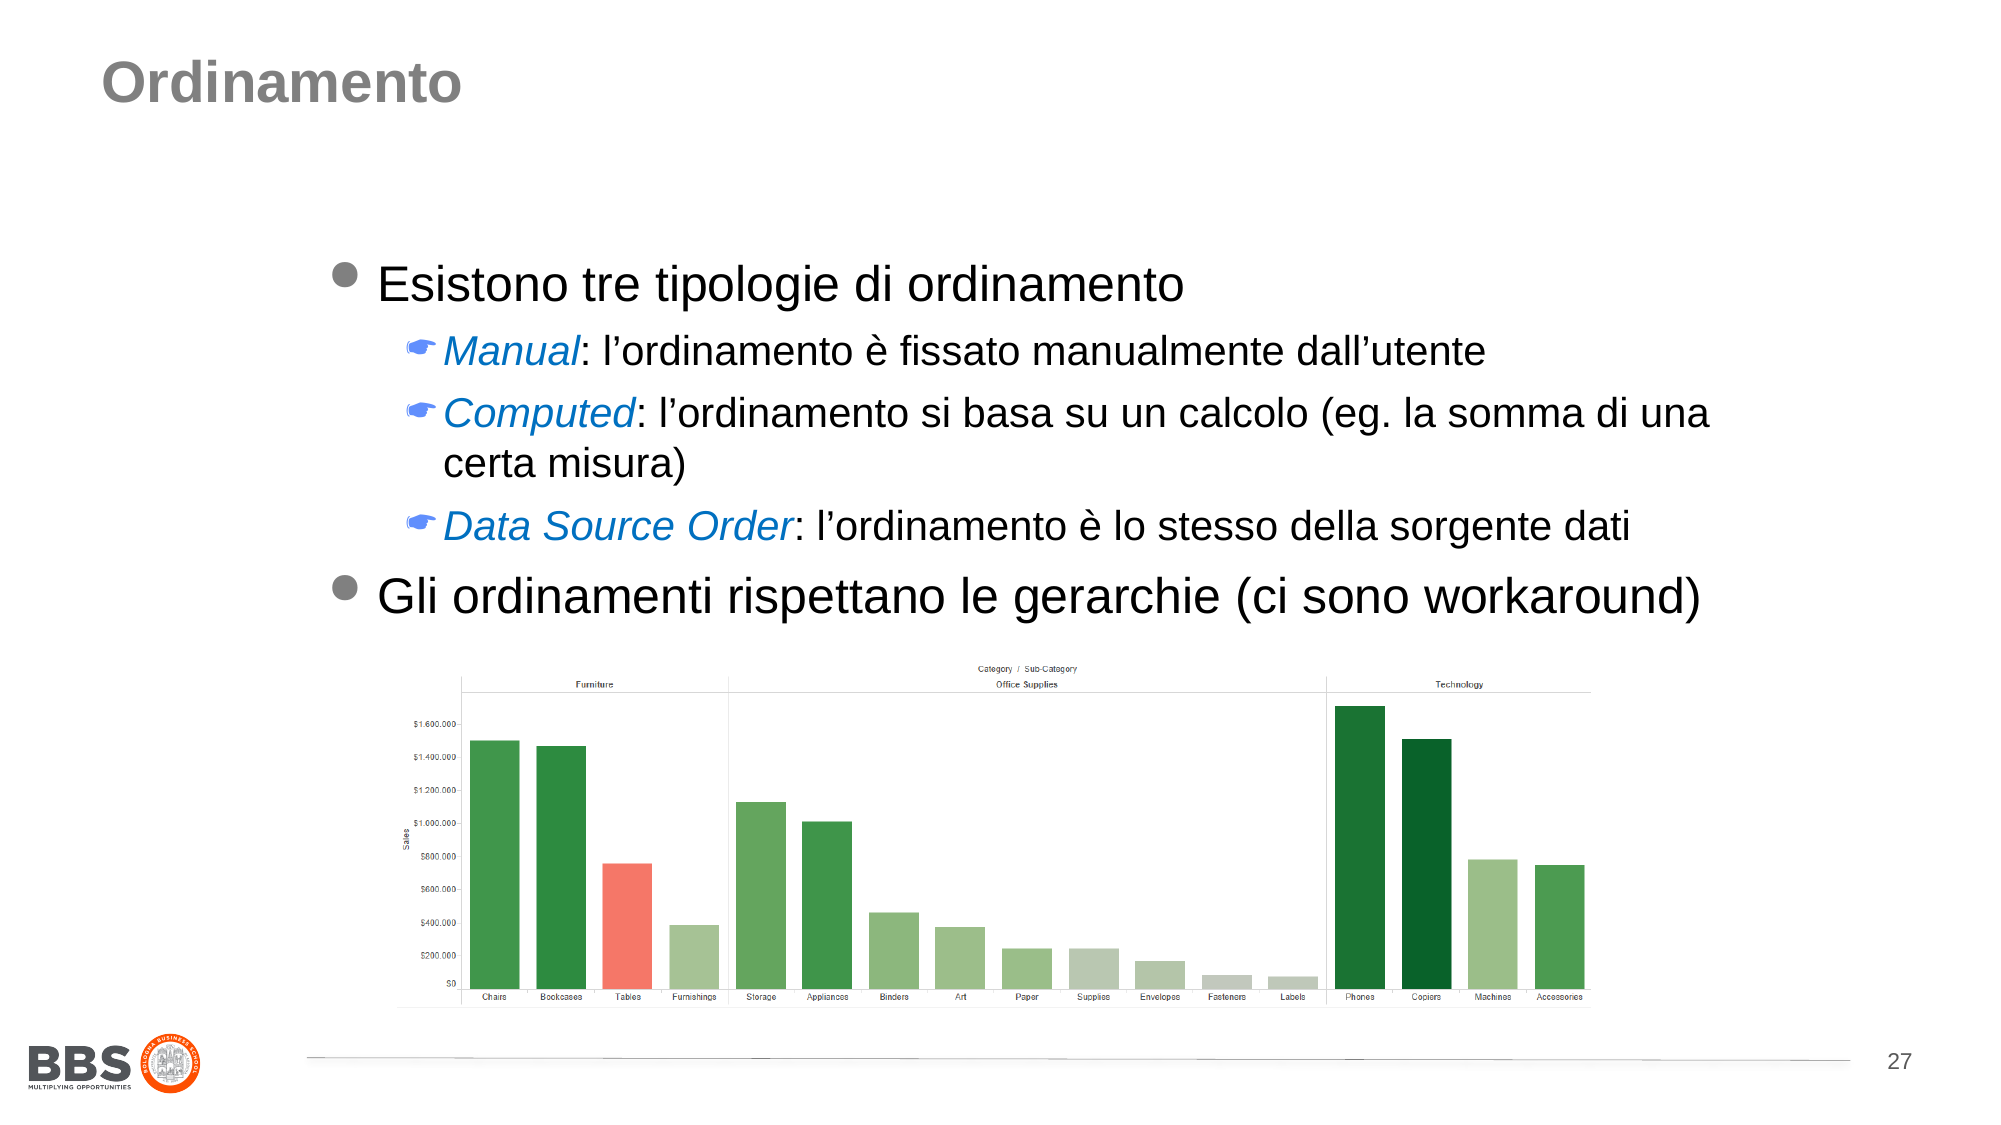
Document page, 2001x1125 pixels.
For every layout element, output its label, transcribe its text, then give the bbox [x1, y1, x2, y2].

picture [397, 659, 1591, 1008]
title Ordinamento [86, 44, 1956, 197]
picture [21, 1029, 203, 1096]
text_box Esistono tre tipologie di ordinamento Manual: l’ordinamento è fissato manualmente dall’utente Computed: l’ordinamento si basa su un calcolo (eg. la somma di una certa misura) Data Source Order: l’ordinamento è lo stesso della sorgente dati Gli ordinamenti rispettano le gerarchie (ci sono workaround) [315, 243, 1733, 1004]
